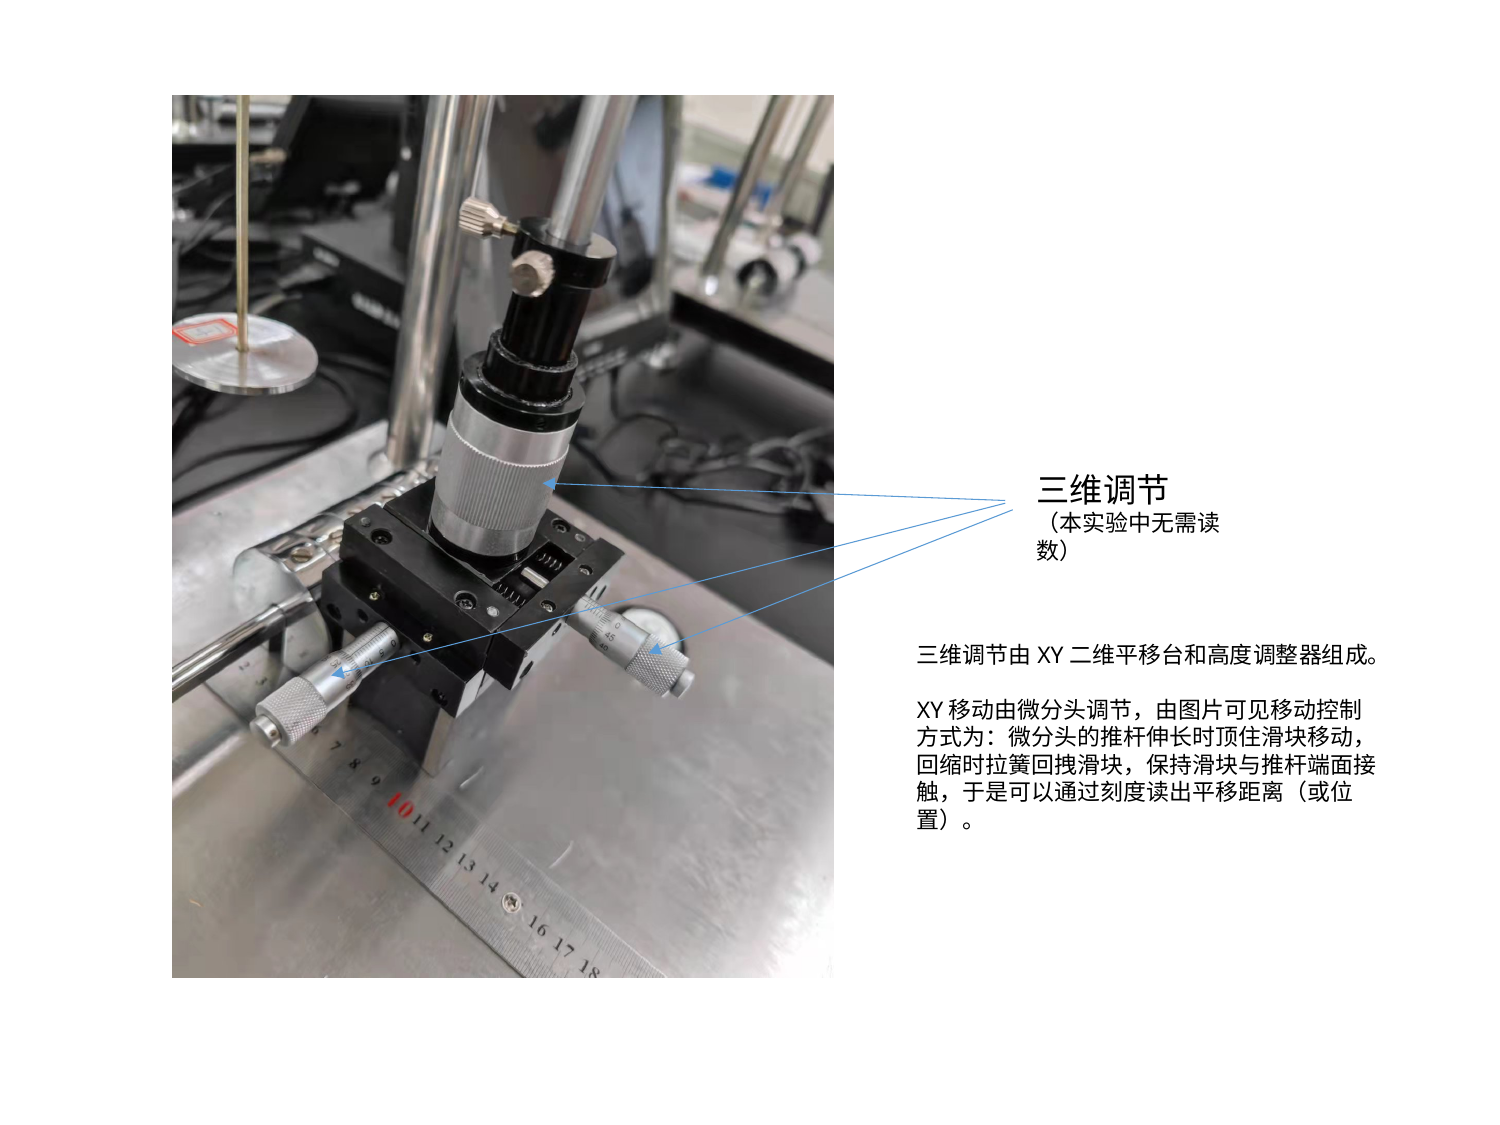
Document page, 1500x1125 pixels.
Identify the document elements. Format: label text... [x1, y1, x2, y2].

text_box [331, 503, 1006, 676]
text_box 三维调节由XY二维平移台和高度调整器组成。 XY移动由微分头调节，由图片可见移动控制方式为：微分头的推杆伸长时顶住滑块移动，回缩时拉簧回拽滑块，保持滑块与推杆端面接触，于是可以通过刻度读出平移距离（或位置）。 [902, 633, 1400, 841]
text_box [1006, 509, 1013, 654]
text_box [542, 483, 1006, 501]
picture [172, 95, 834, 978]
text_box 三维调节 （本实验中无需读数） [1021, 461, 1251, 572]
